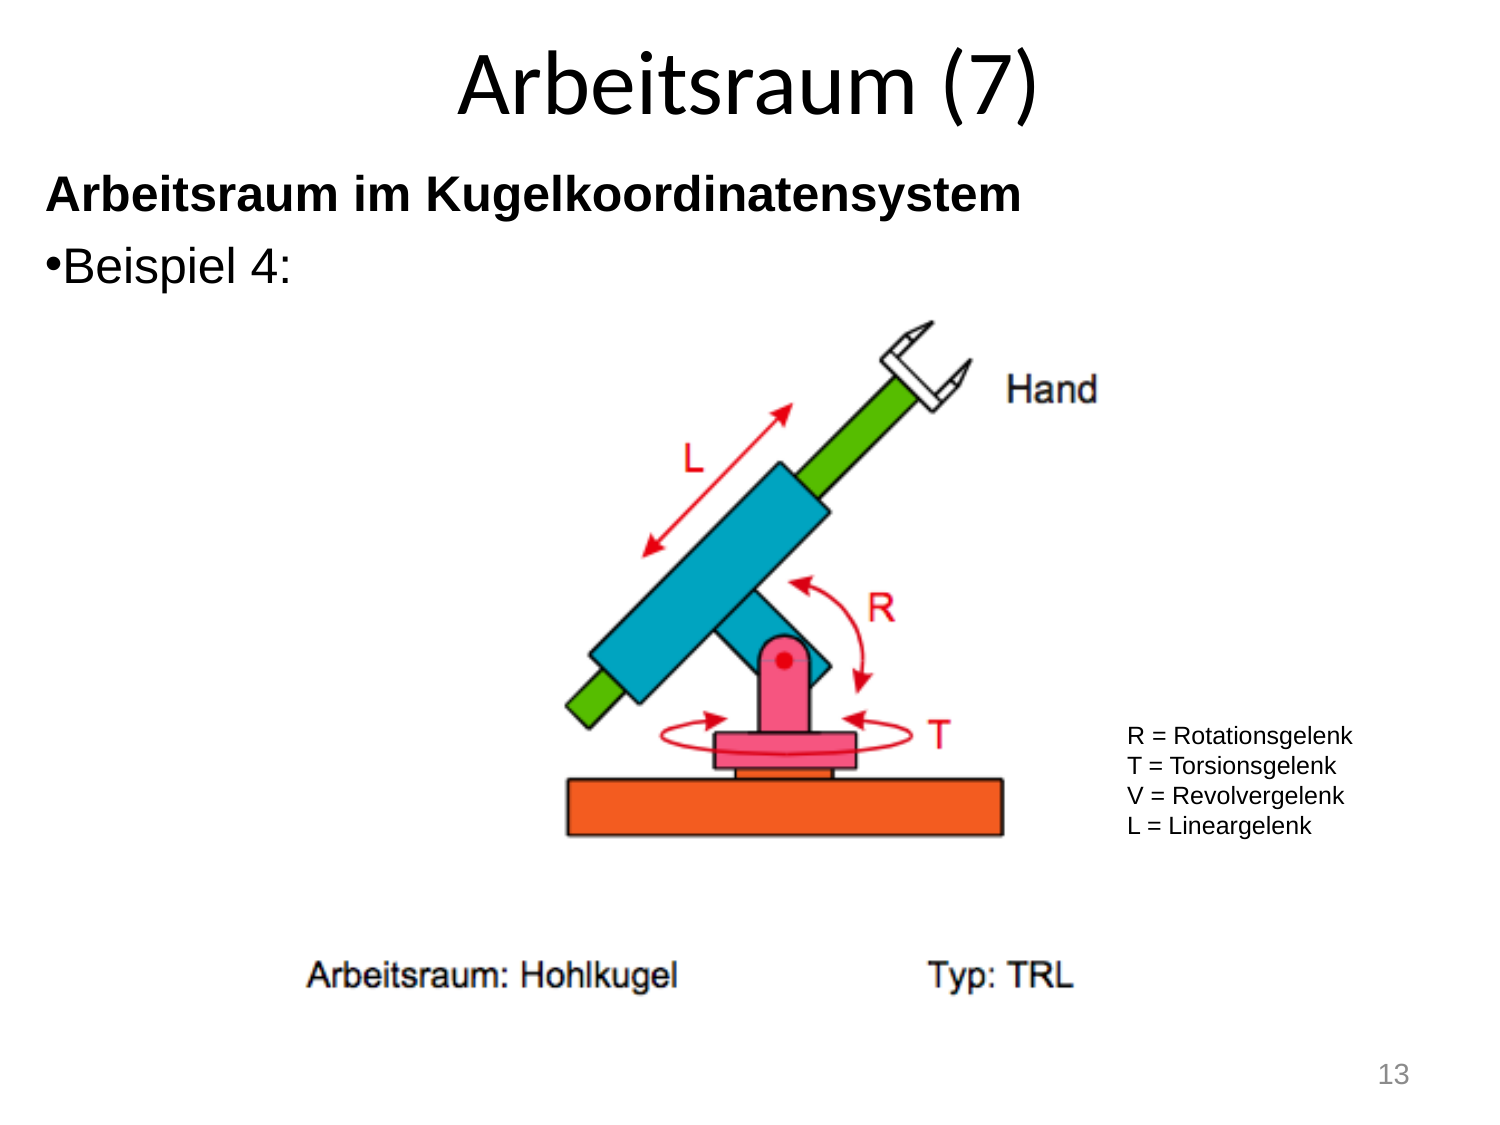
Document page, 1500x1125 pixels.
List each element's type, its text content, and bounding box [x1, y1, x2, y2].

text_box Arbeitsraum im Kugelkoordinatensystem Beispiel 4: [30, 153, 1038, 301]
text_box R = Rotationsgelenk T = Torsionsgelenk V = Revolvergelenk L = Lineargelenk [1191, 712, 1400, 877]
picture [262, 234, 1188, 1036]
title Arbeitsraum (7) [75, 0, 1425, 172]
slide_number 13 [1074, 1042, 1425, 1103]
